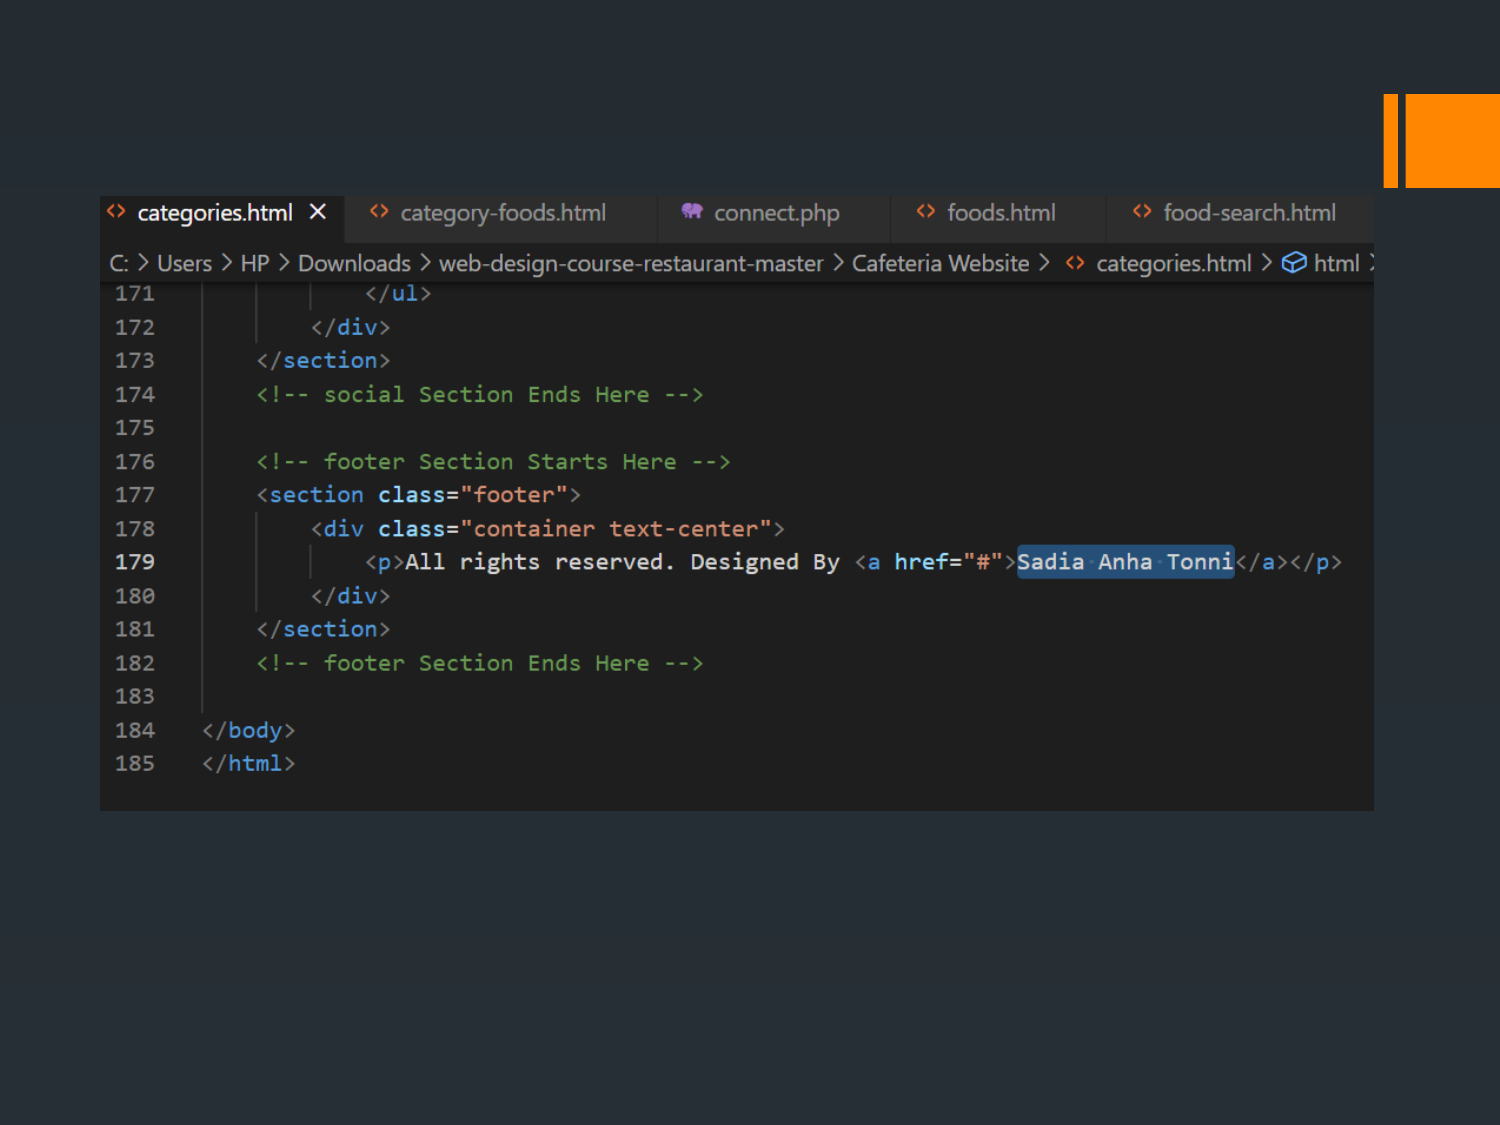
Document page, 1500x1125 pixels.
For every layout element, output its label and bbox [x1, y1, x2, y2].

picture [99, 195, 1374, 812]
